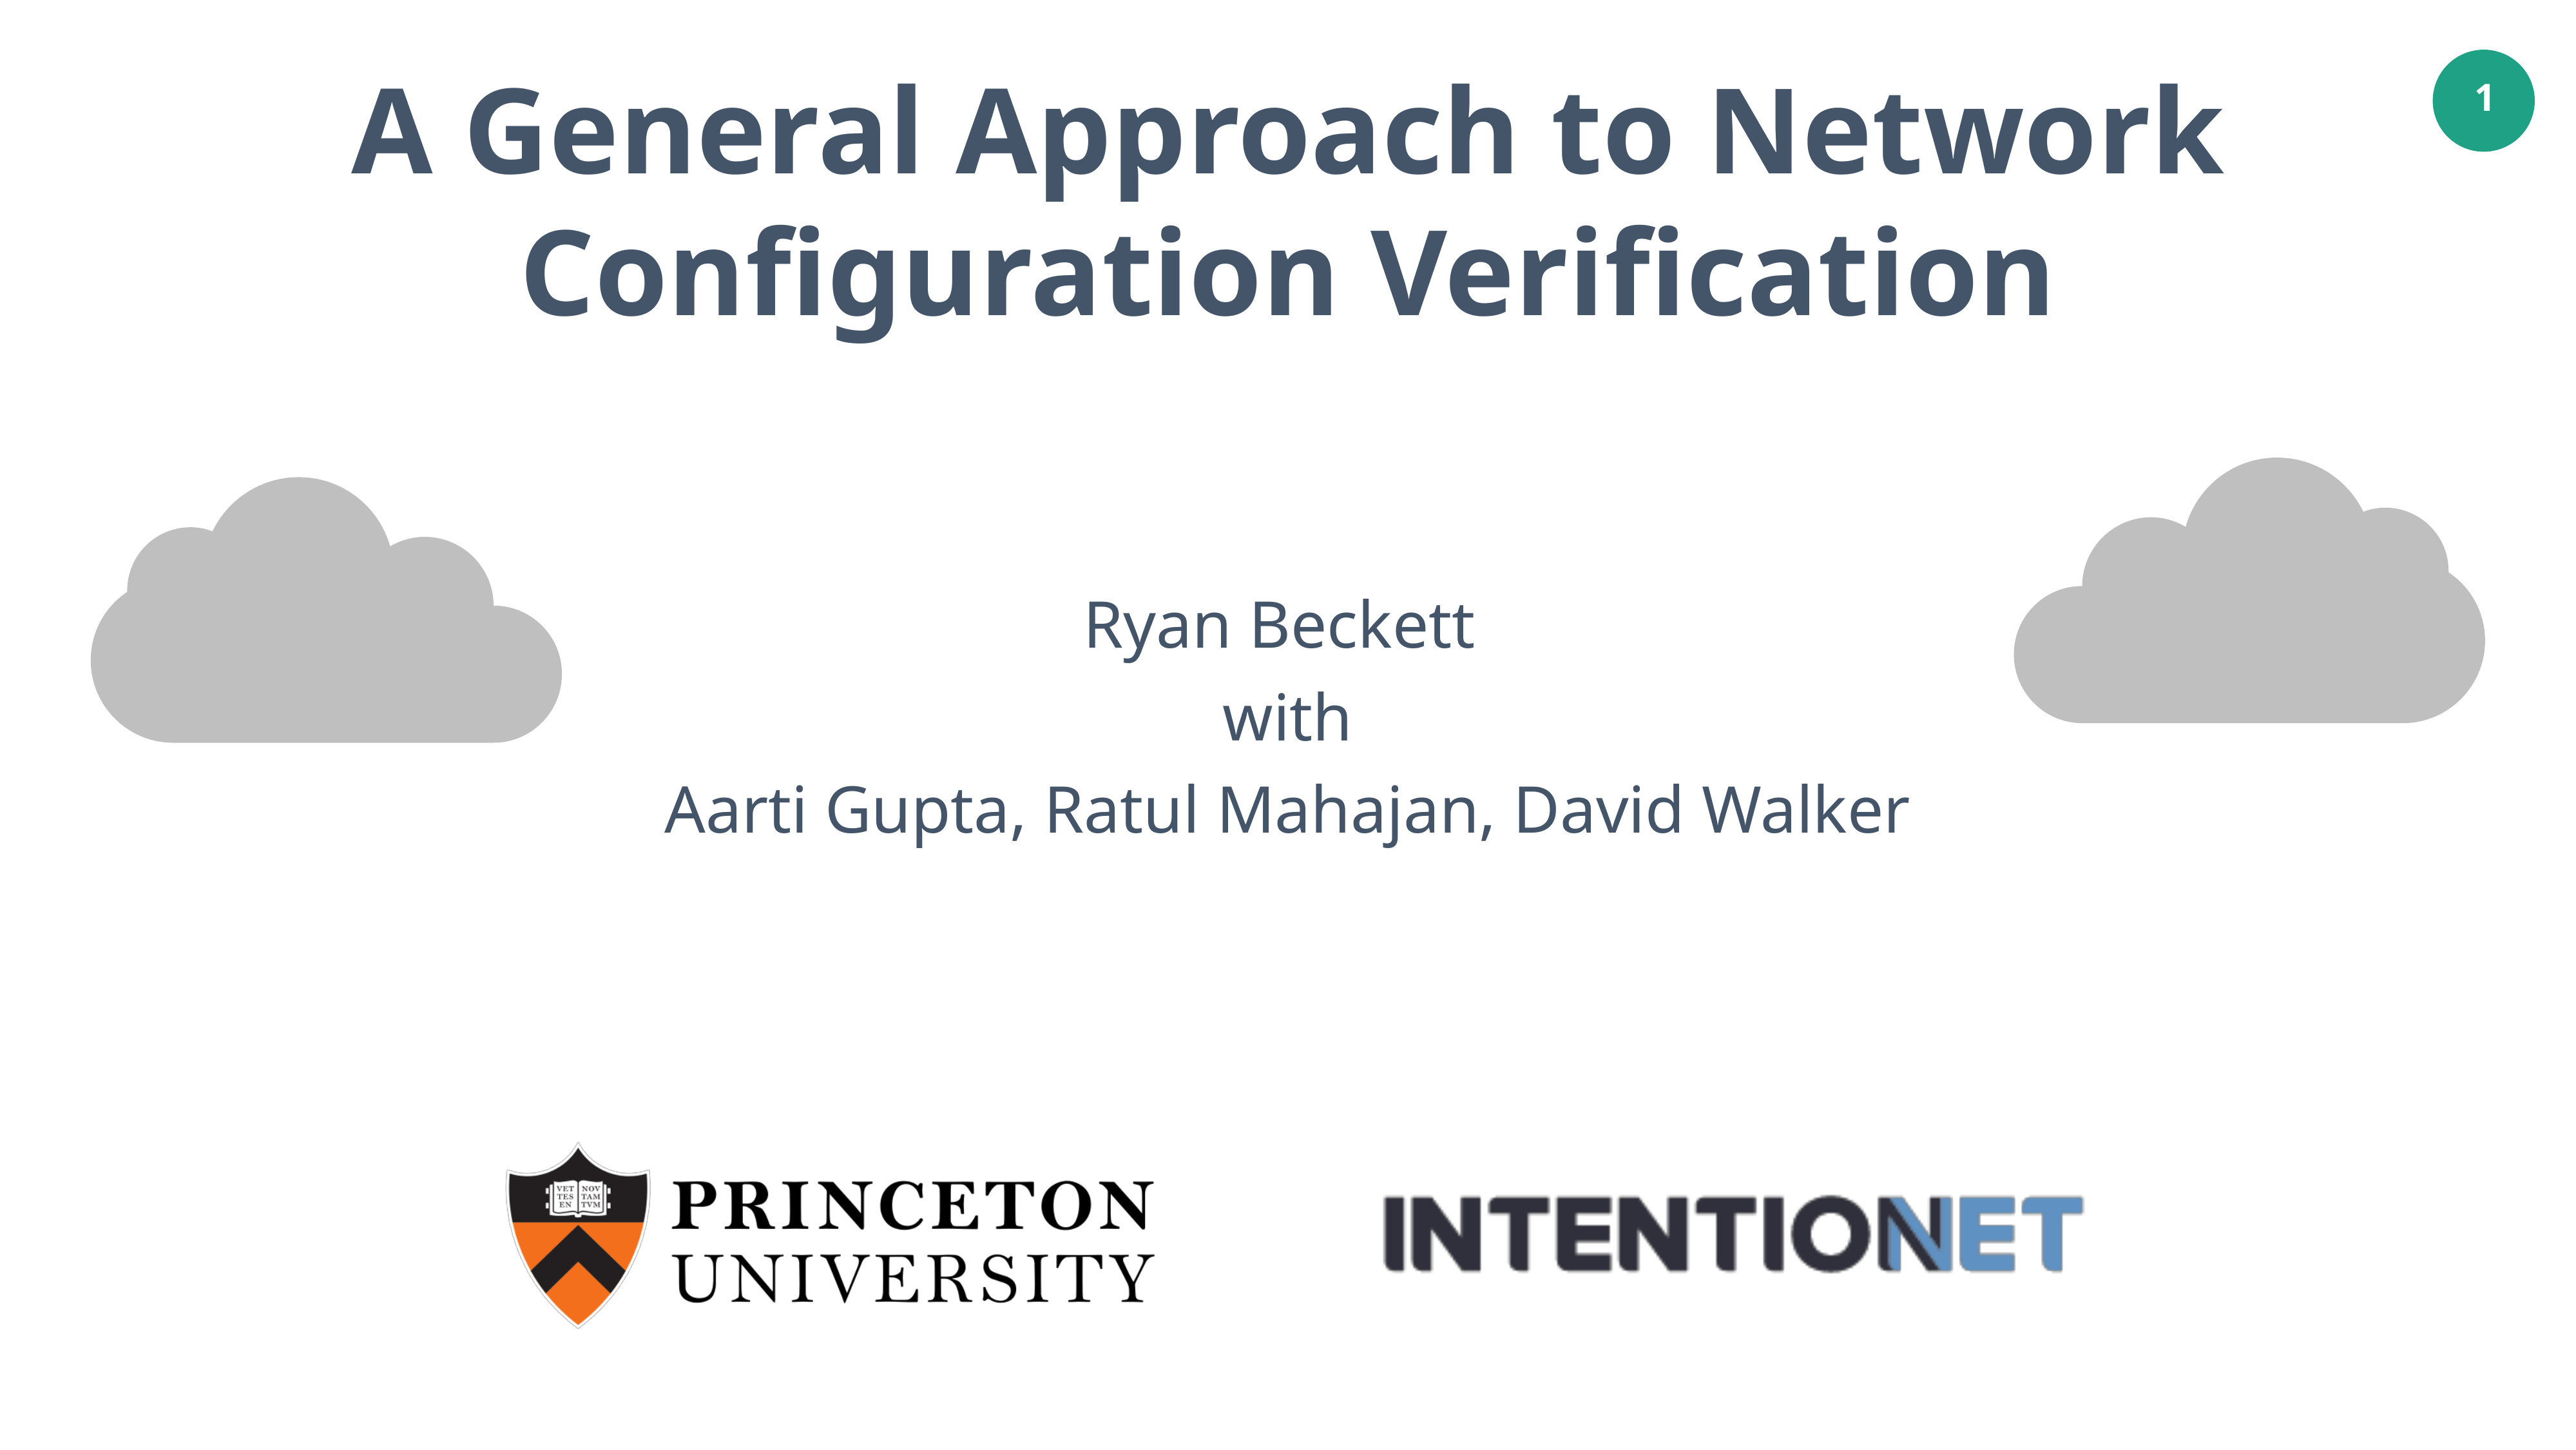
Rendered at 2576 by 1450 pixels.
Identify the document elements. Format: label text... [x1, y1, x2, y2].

picture [1361, 1183, 2108, 1286]
text_box A General Approach to Network Configuration Verification [347, 51, 2230, 344]
text_box [2014, 458, 2485, 724]
slide_number 1 [2464, 64, 2506, 130]
text_box [90, 477, 562, 743]
text_box Ryan Beckett with Aarti Gupta, Ratul Mahajan, David Walker [651, 555, 1925, 859]
picture [503, 1141, 1157, 1329]
